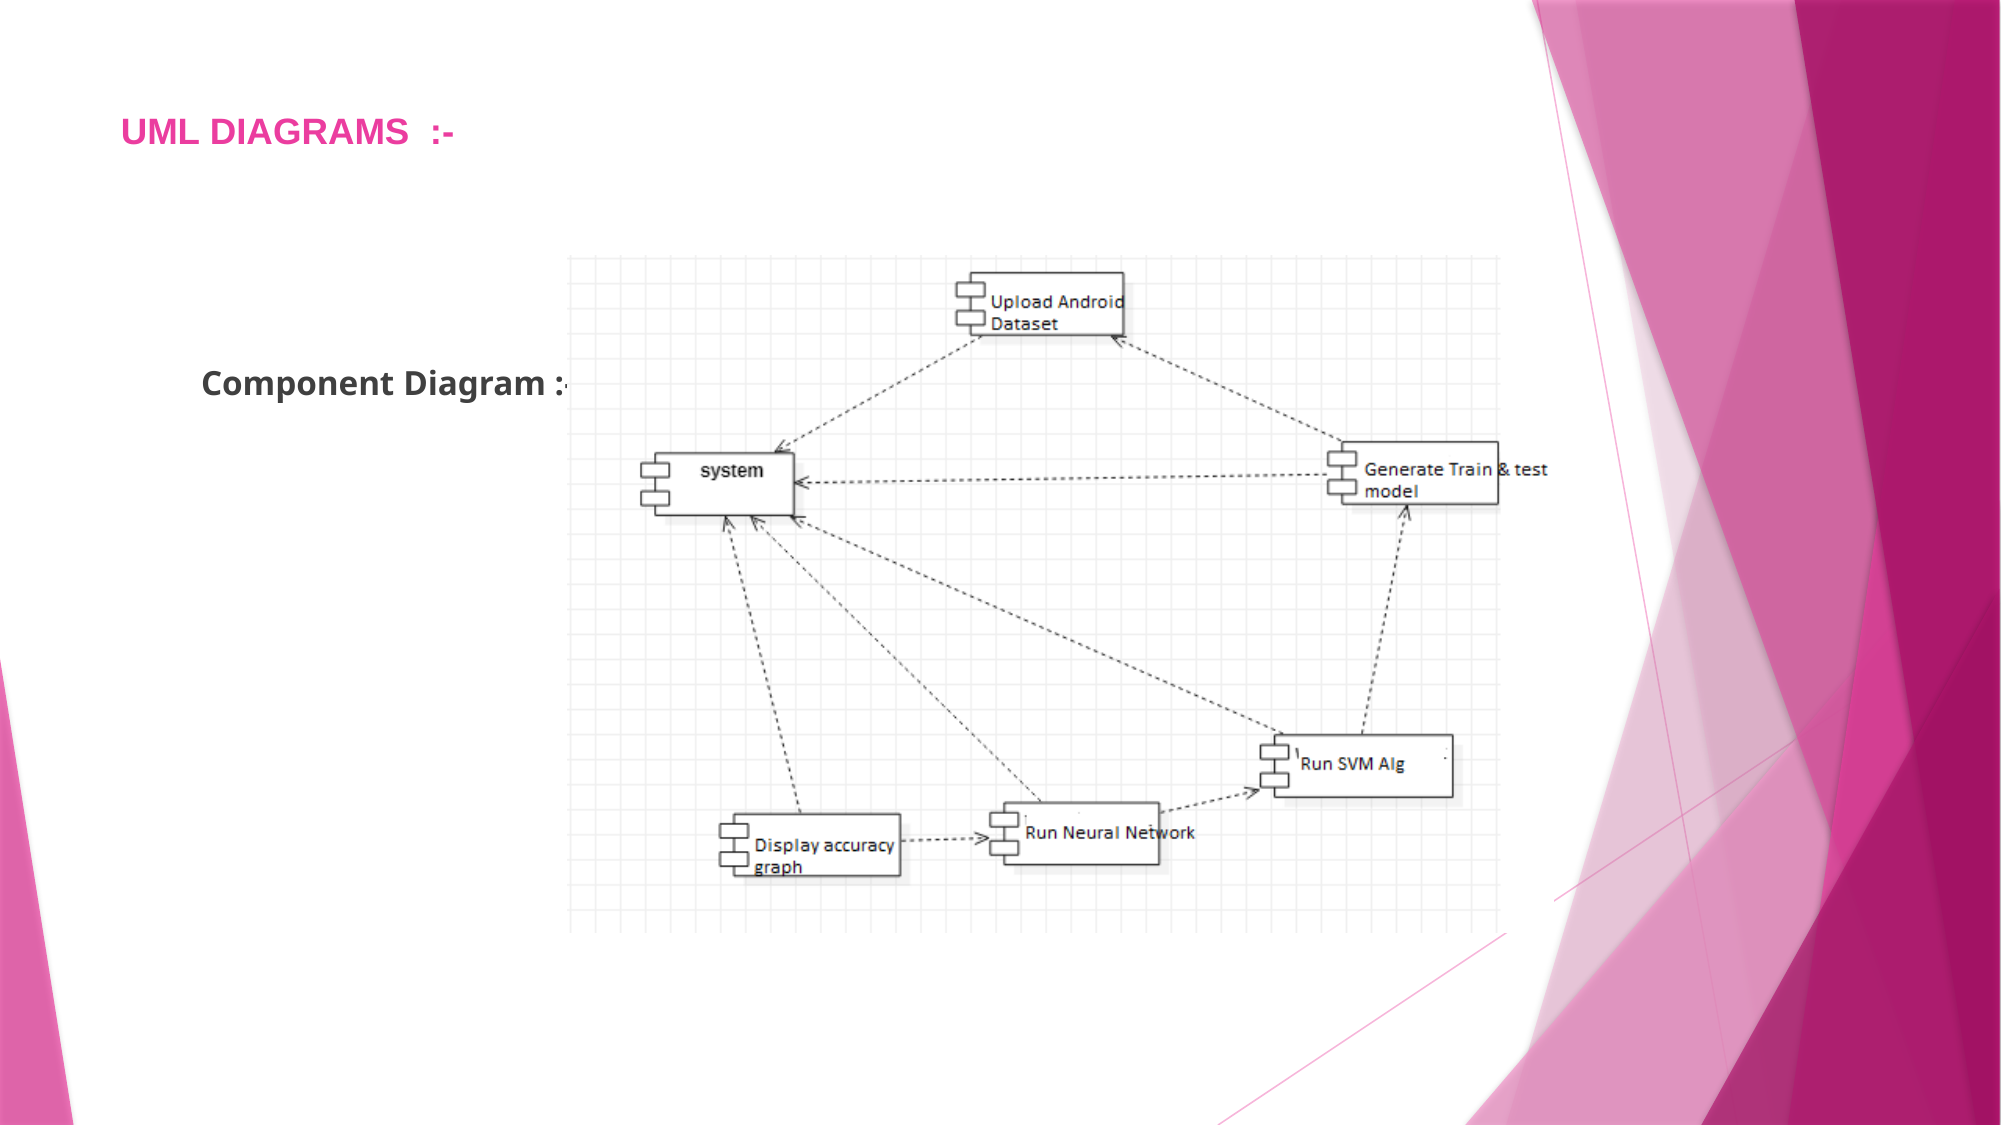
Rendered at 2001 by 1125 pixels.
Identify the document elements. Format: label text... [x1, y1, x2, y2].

title UML DIAGRAMS :- [105, 99, 1522, 204]
list Component Diagram :- [111, 354, 1522, 992]
picture [566, 254, 1554, 933]
